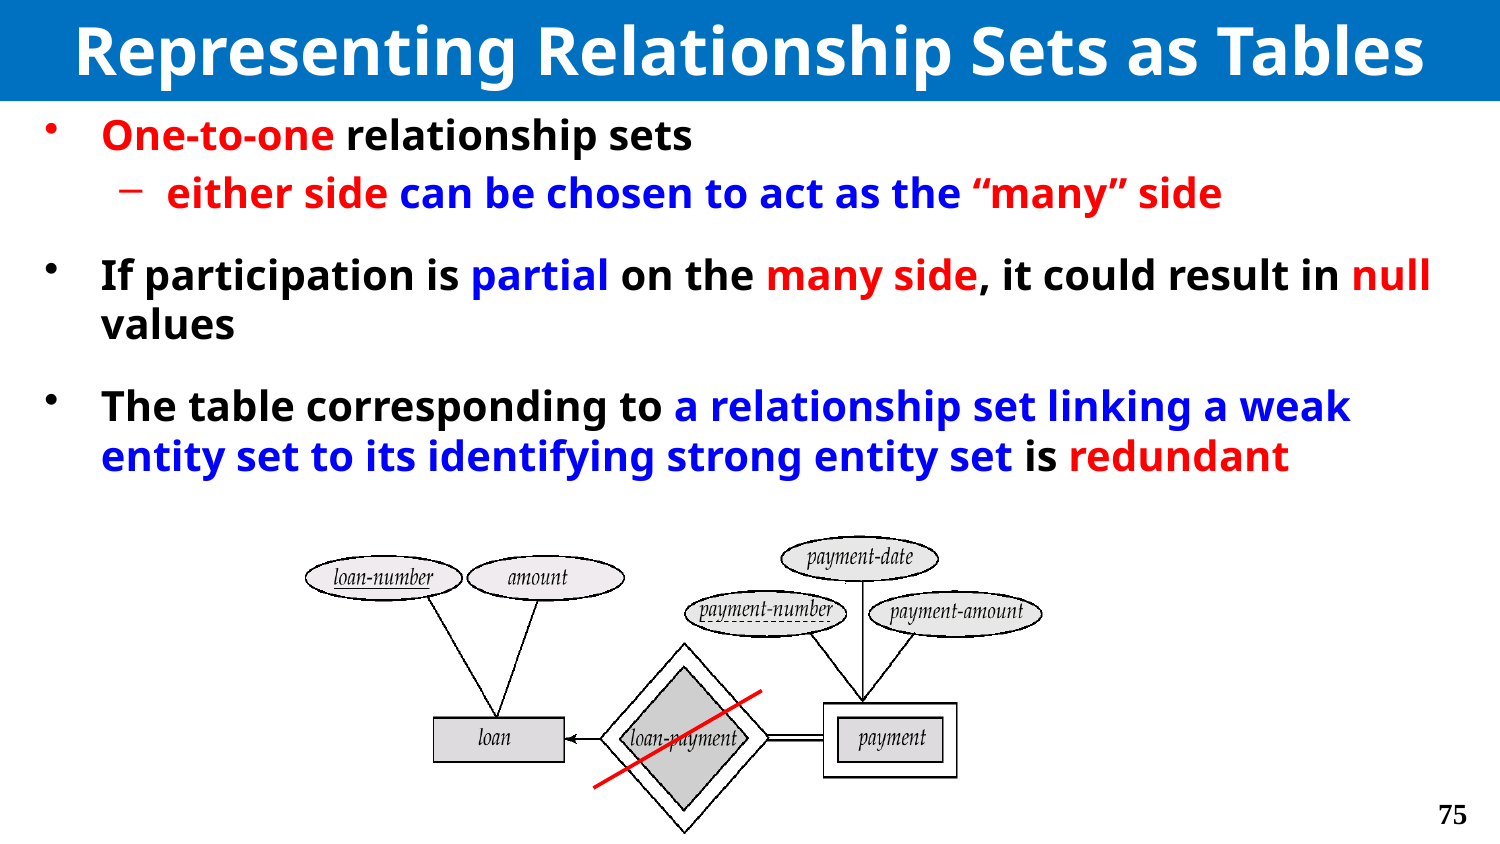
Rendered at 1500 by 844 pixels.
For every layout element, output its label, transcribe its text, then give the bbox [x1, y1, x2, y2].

title Representing Relationship Sets as Tables [0, 0, 1500, 102]
picture [300, 527, 1046, 837]
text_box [593, 690, 763, 789]
list One-to-one relationship sets either side can be chosen to act as the “many” side If participation is partial on the many side, it could result in null values The table corresponding to a relationship set linking a weak entity set to its identifying strong entity set is redundant [29, 101, 1459, 564]
